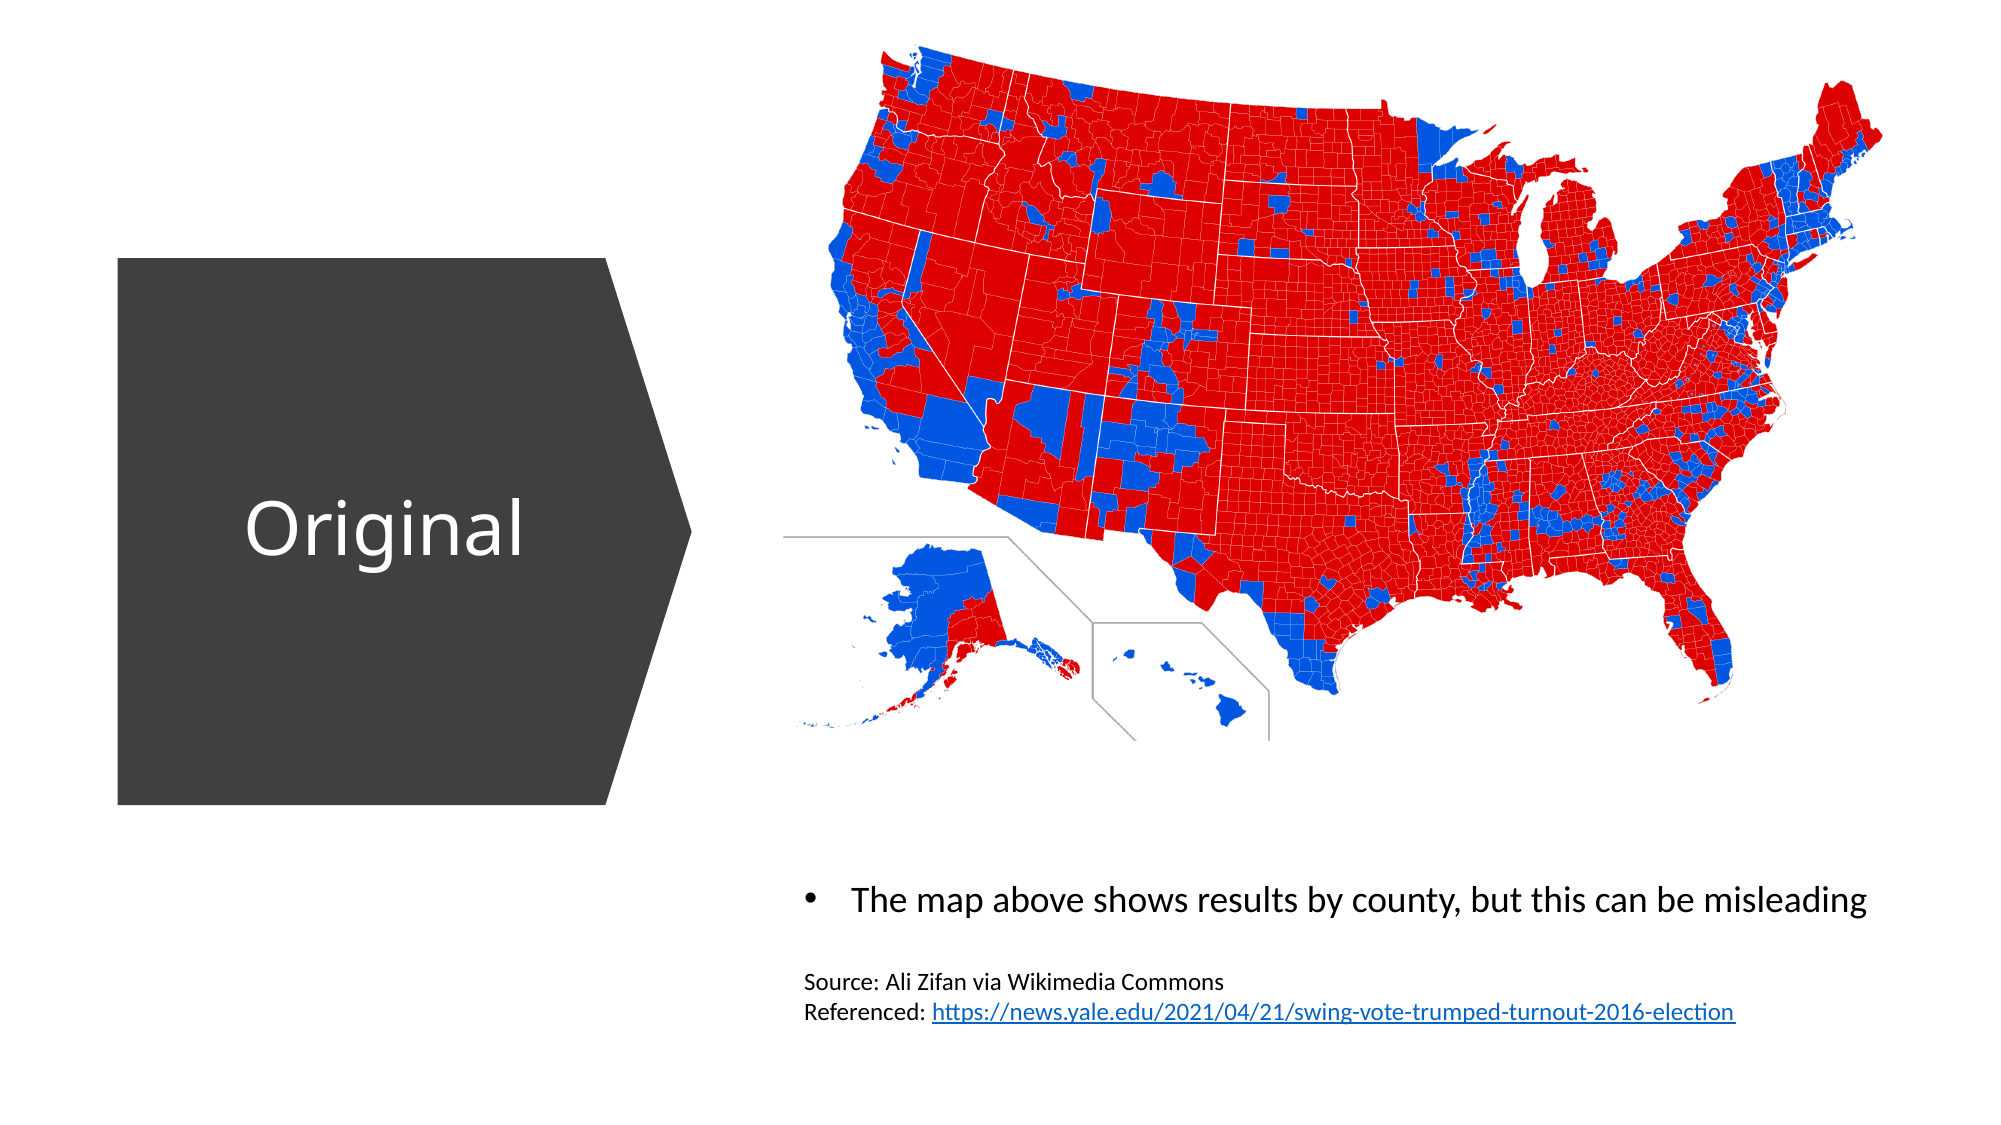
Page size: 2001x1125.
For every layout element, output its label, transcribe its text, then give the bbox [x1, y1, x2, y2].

text_box [116, 257, 693, 807]
text_box The map above shows results by county, but this can be misleading Source: Ali Zifan via Wikimedia Commons Referenced: https://news.yale.edu/2021/04/21/swing-vote-trumped-turnout-2016-election [789, 867, 1884, 1078]
title Original [168, 322, 601, 741]
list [783, 45, 1883, 741]
